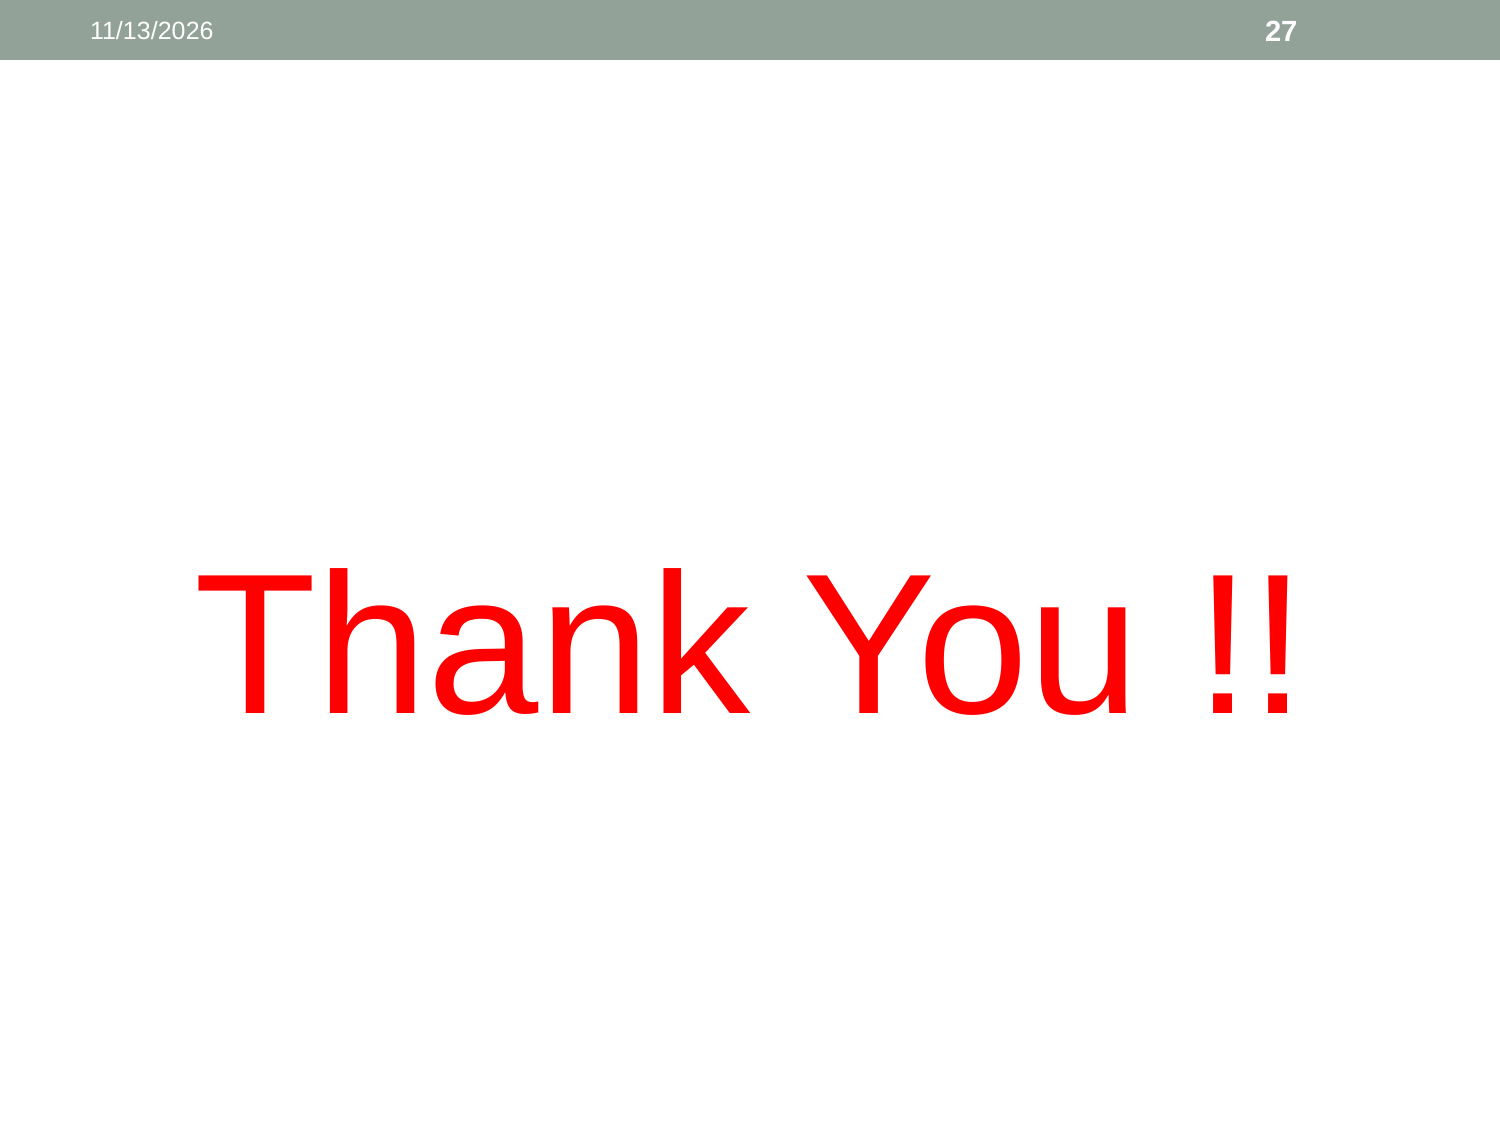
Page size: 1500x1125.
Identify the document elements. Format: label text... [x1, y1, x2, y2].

list Thank You !! [143, 350, 1359, 917]
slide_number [75, 3, 550, 57]
slide_number 27 [1250, 3, 1425, 57]
